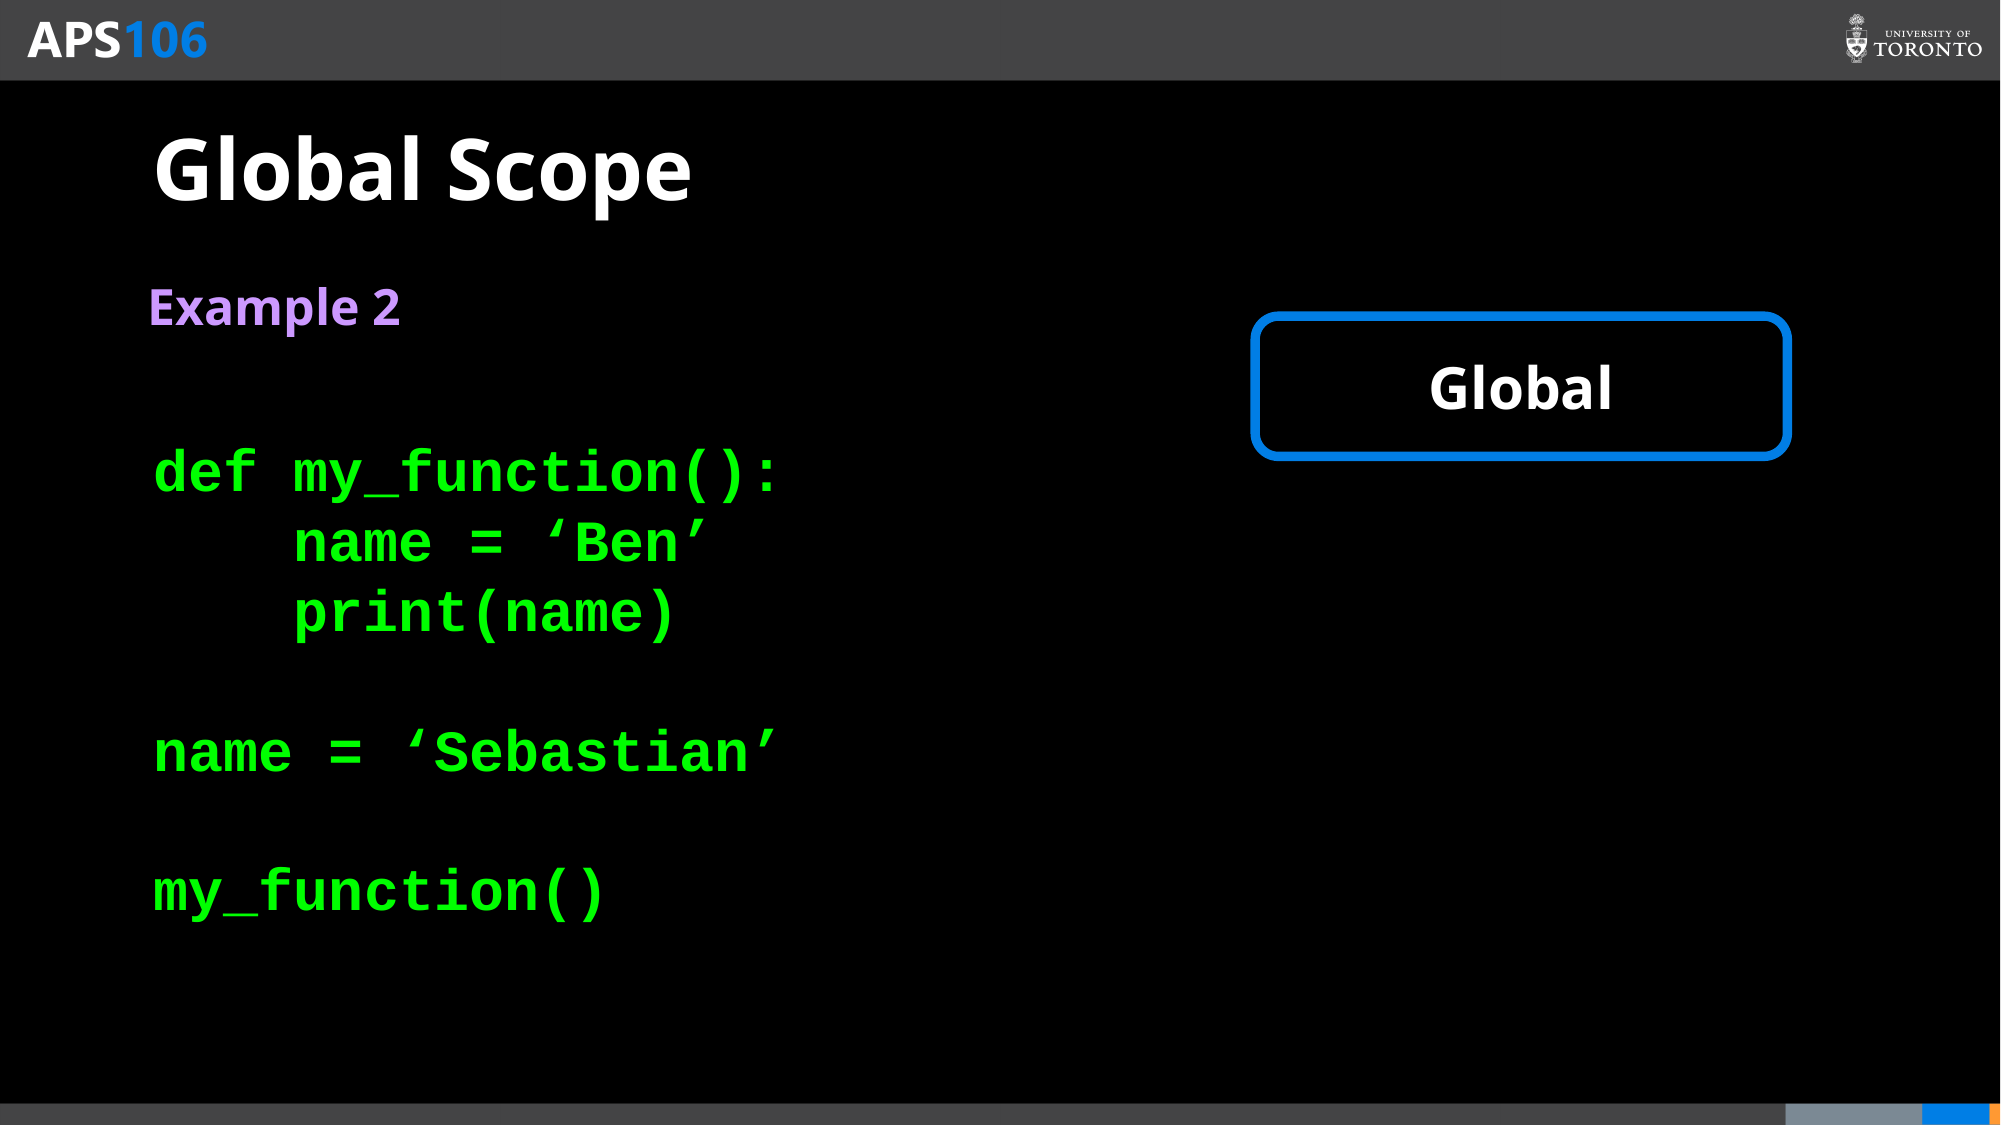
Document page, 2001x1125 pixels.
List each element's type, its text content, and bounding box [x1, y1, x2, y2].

text_box Global [1254, 315, 1789, 458]
text_box Example 2 [132, 267, 417, 343]
title Global Scope [137, 119, 1863, 227]
picture [0, 0, 2001, 1125]
text_box def my_function(): name = ‘Ben’ print(name) name = ‘Sebastian’ my_function() [139, 425, 834, 930]
